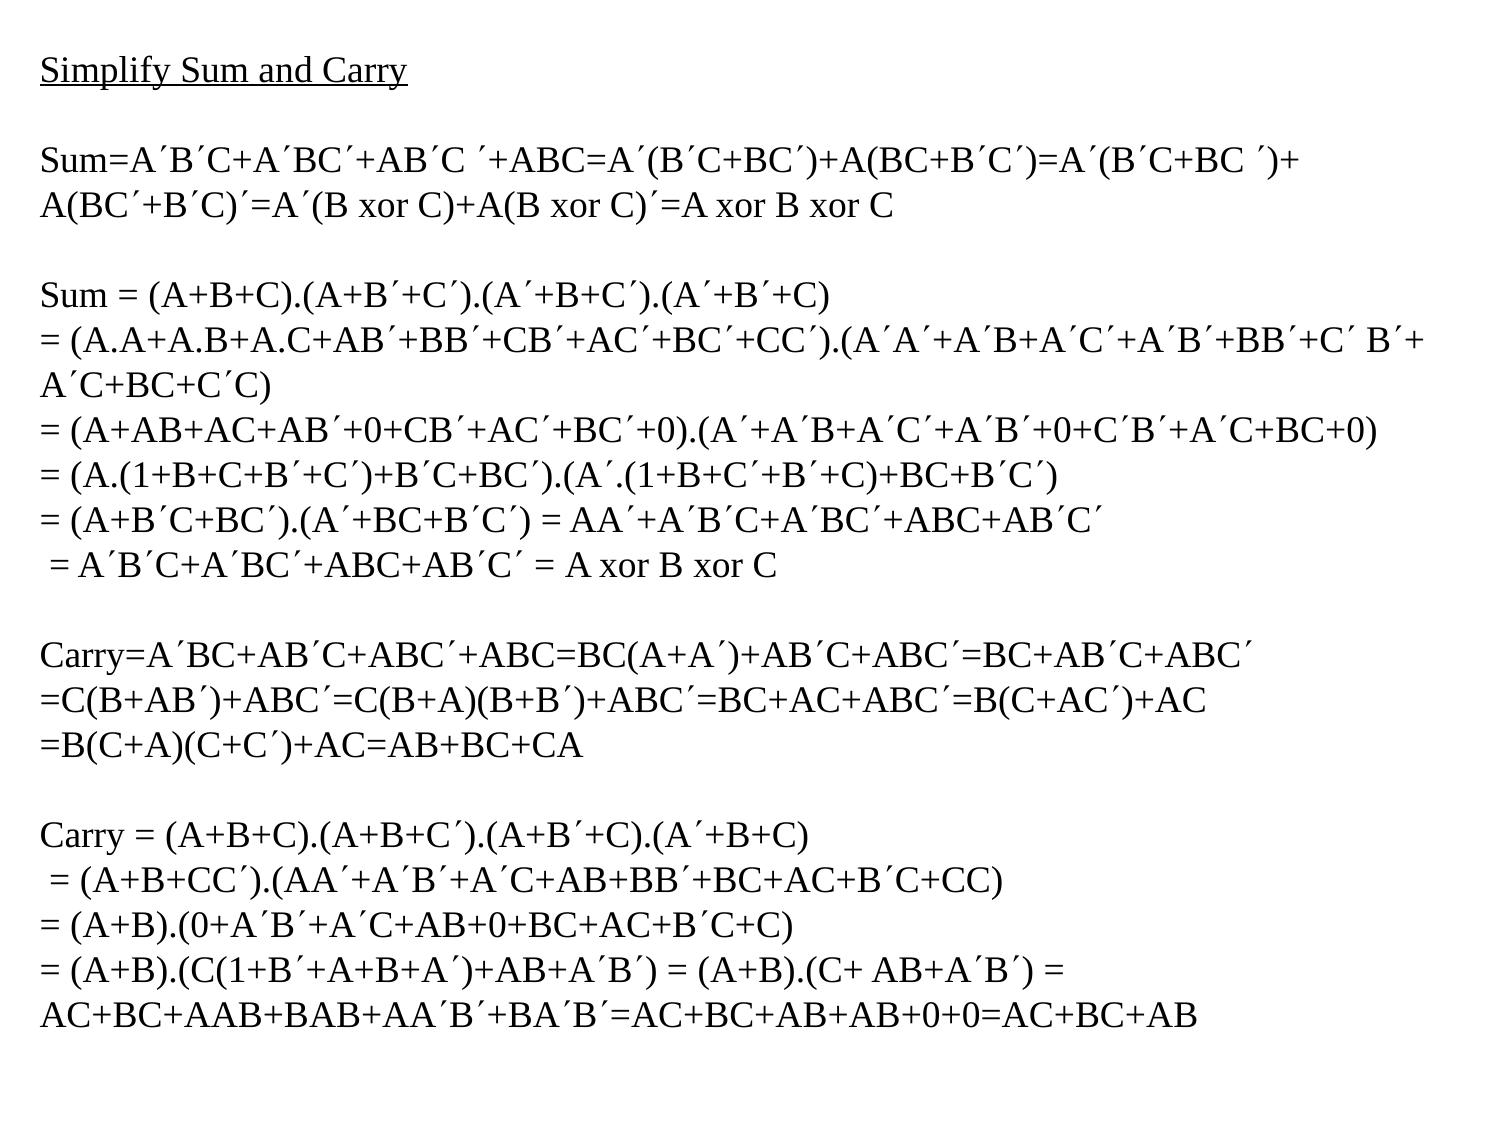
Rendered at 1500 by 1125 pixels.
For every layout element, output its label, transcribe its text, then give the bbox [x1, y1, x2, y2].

text_box Simplify Sum and Carry Sum=ABC+ABC+ABC +ABC=A(BC+BC)+A(BC+BC)=A(BC+BC )+ A(BC+BC)=A(B xor C)+A(B xor C)=A xor B xor C Sum = (A+B+C).(A+B+C).(A+B+C).(A+B+C) = (A.A+A.B+A.C+AB+BB+CB+AC+BC+CC).(AA+AB+AC+AB+BB+C B+ AC+BC+CC) = (A+AB+AC+AB+0+CB+AC+BC+0).(A+AB+AC+AB+0+CB+AC+BC+0) = (A.(1+B+C+B+C)+BC+BC).(A.(1+B+C+B+C)+BC+BC) = (A+BC+BC).(A+BC+BC) = AA+ABC+ABC+ABC+ABC = ABC+ABC+ABC+ABC = A xor B xor C Carry=ABC+ABC+ABC+ABC=BC(A+A)+ABC+ABC=BC+ABC+ABC =C(B+AB)+ABC=C(B+A)(B+B)+ABC=BC+AC+ABC=B(C+AC)+AC =B(C+A)(C+C)+AC=AB+BC+CA Carry = (A+B+C).(A+B+C).(A+B+C).(A+B+C) = (A+B+CC).(AA+AB+AC+AB+BB+BC+AC+BC+CC) = (A+B).(0+AB+AC+AB+0+BC+AC+BC+C) = (A+B).(C(1+B+A+B+A)+AB+AB) = (A+B).(C+ AB+AB) = AC+BC+AAB+BAB+AAB+BAB=AC+BC+AB+AB+0+0=AC+BC+AB [24, 37, 1463, 1043]
